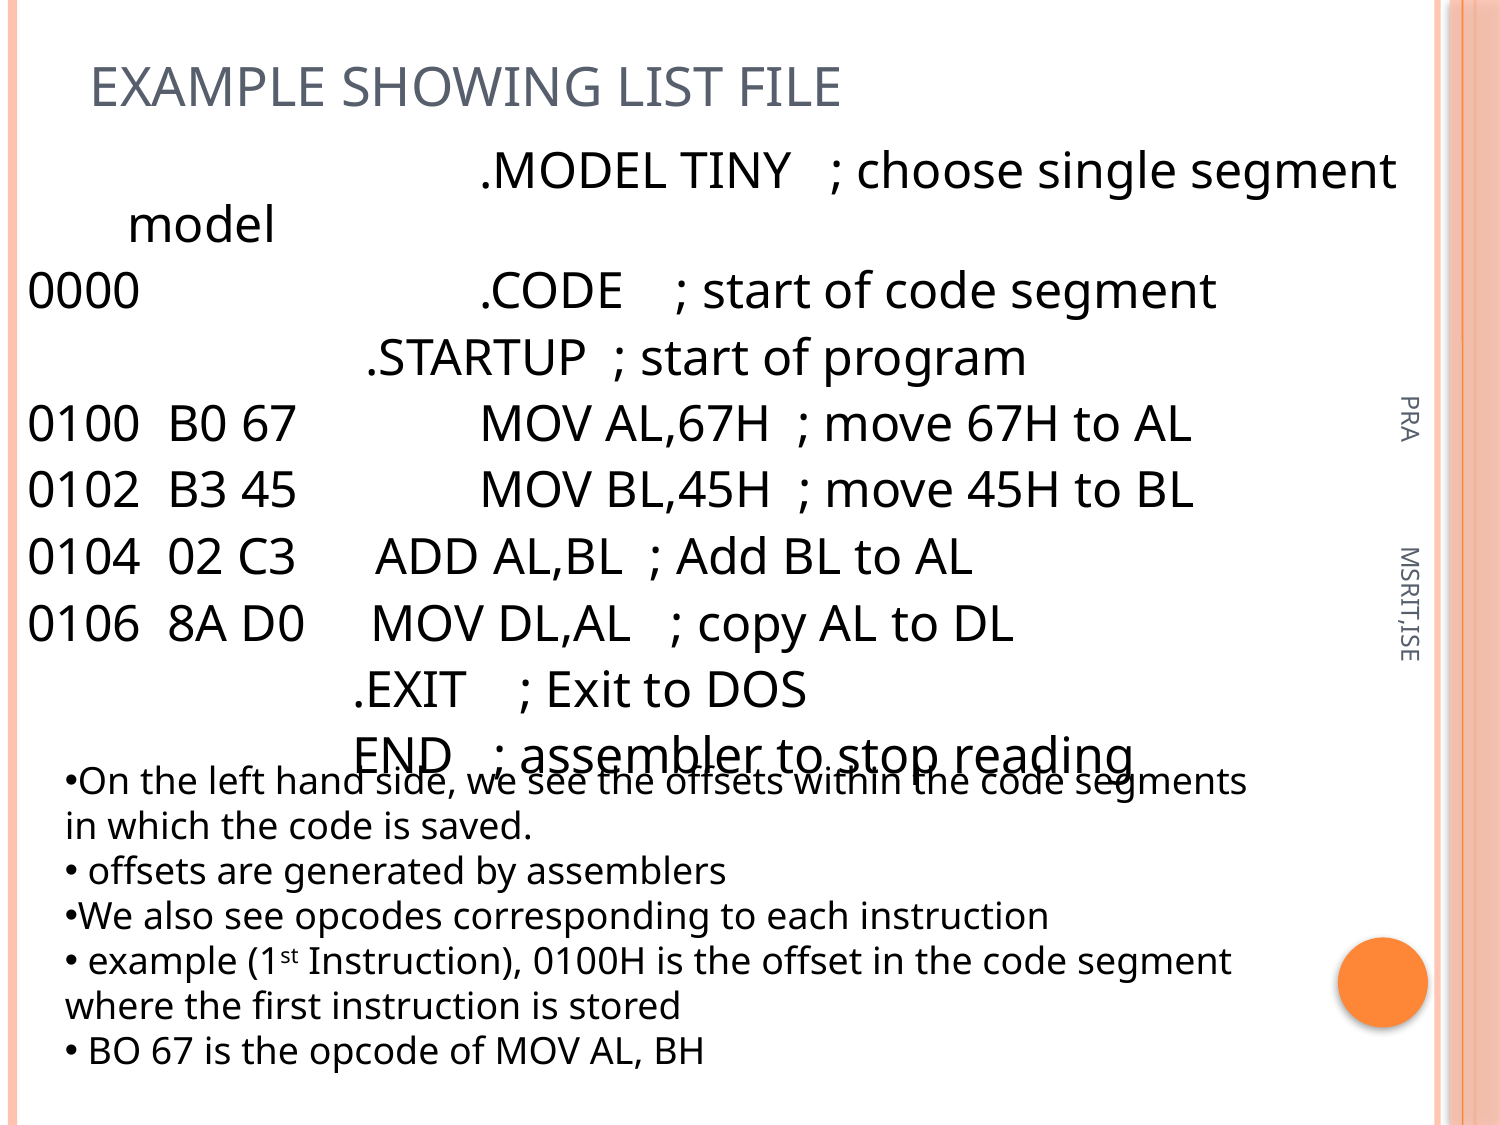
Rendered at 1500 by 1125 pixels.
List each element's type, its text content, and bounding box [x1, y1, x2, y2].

text_box On the left hand side, we see the offsets within the code segments in which the code is saved. offsets are generated by assemblers We also see opcodes corresponding to each instruction example (1st Instruction), 0100H is the offset in the code segment where the first instruction is stored BO 67 is the opcode of MOV AL, BH [50, 749, 1288, 1080]
footer PRA MSRIT,ISE [1379, 380, 1440, 906]
title Example showing list file [75, 45, 1300, 125]
list .MODEL TINY ; choose single segment model 0000 .CODE ; start of code segment .STARTUP ; start of program 0100 B0 67 MOV AL,67H ; move 67H to AL 0102 B3 45 MOV BL,45H ; move 45H to BL 0104 02 C3 ADD AL,BL ; Add BL to AL 0106 8A D0 MOV DL,AL ; copy AL to DL .EXIT ; Exit to DOS END ; assembler to stop reading [12, 137, 1500, 750]
